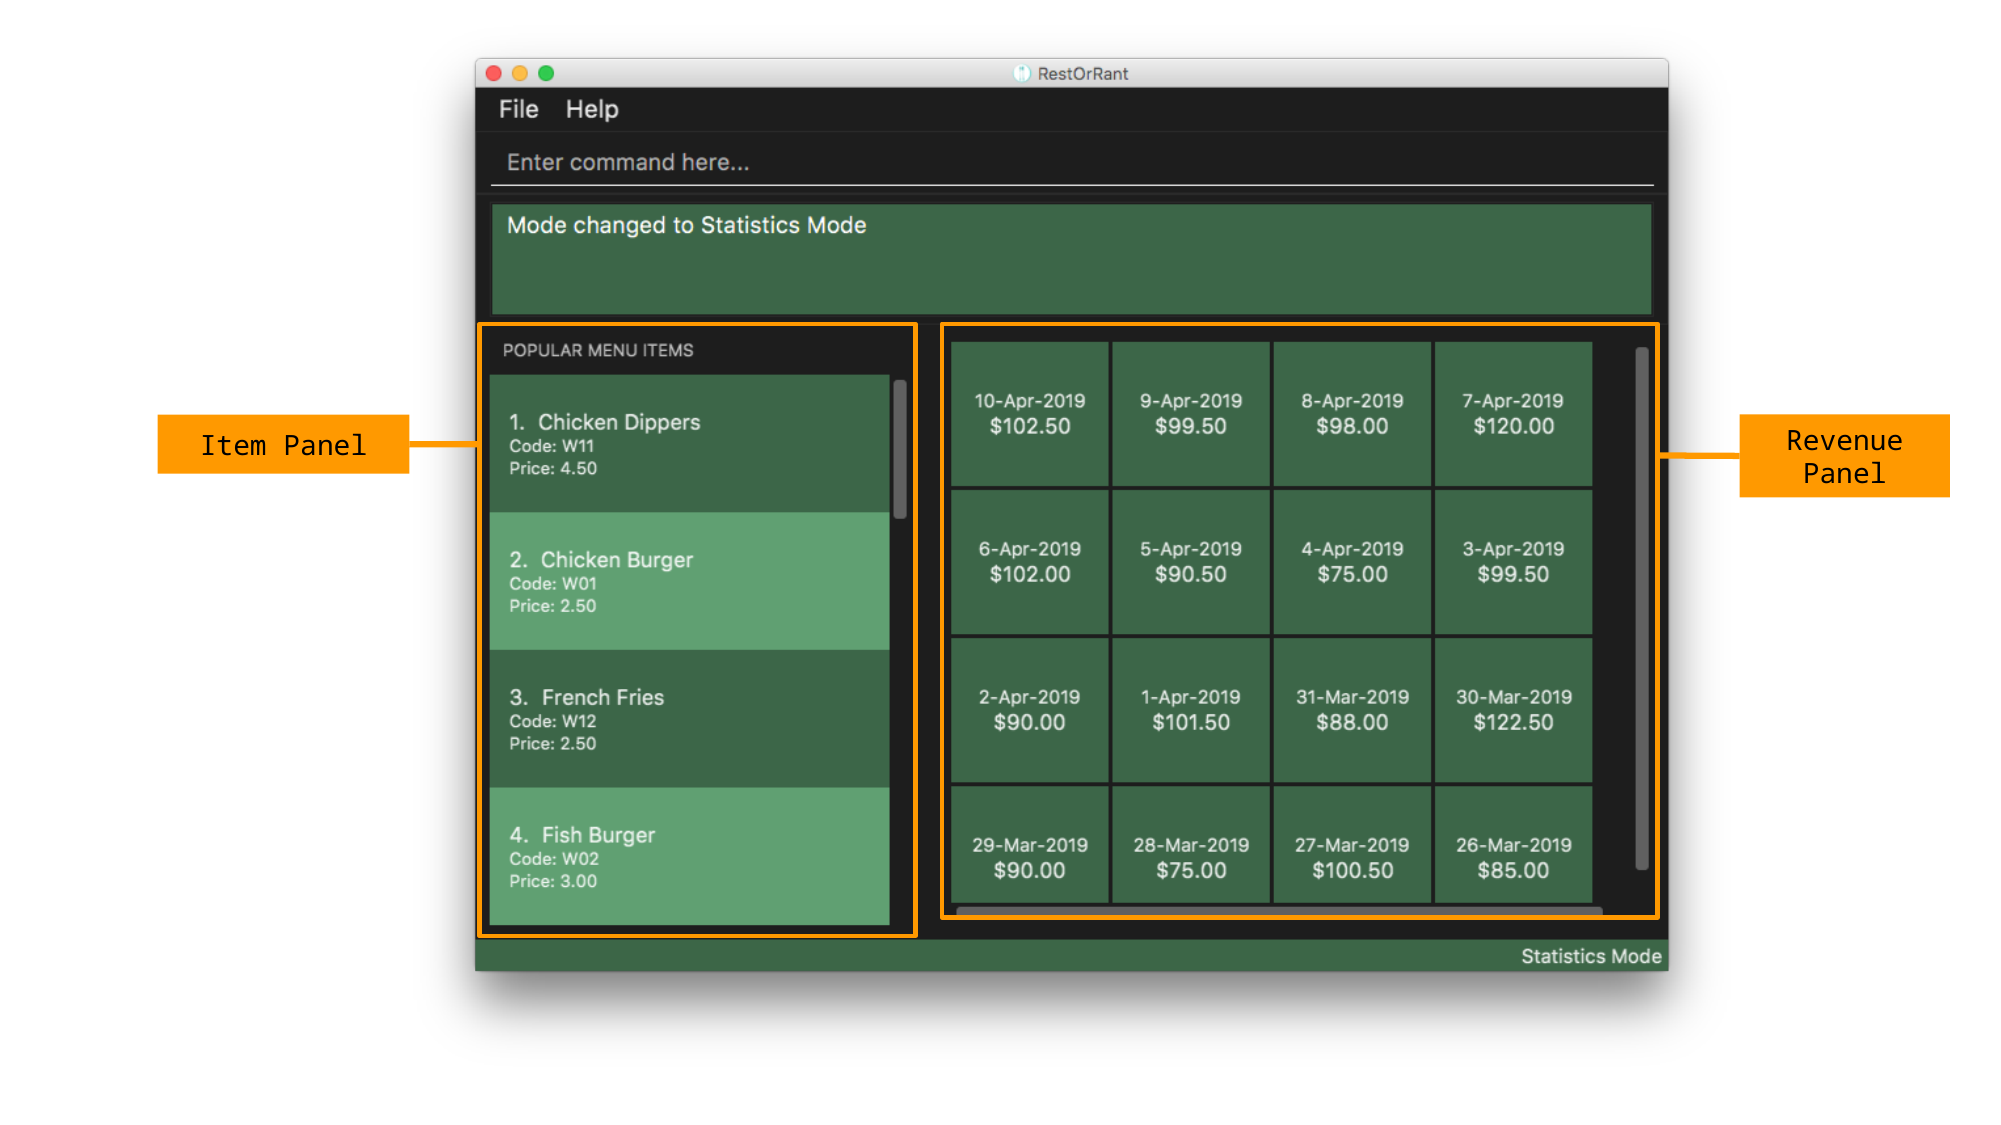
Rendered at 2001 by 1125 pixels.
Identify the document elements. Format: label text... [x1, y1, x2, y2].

text_box Revenue Panel [1742, 414, 1950, 498]
picture [402, 17, 1742, 1076]
text_box Item Panel [157, 414, 402, 474]
